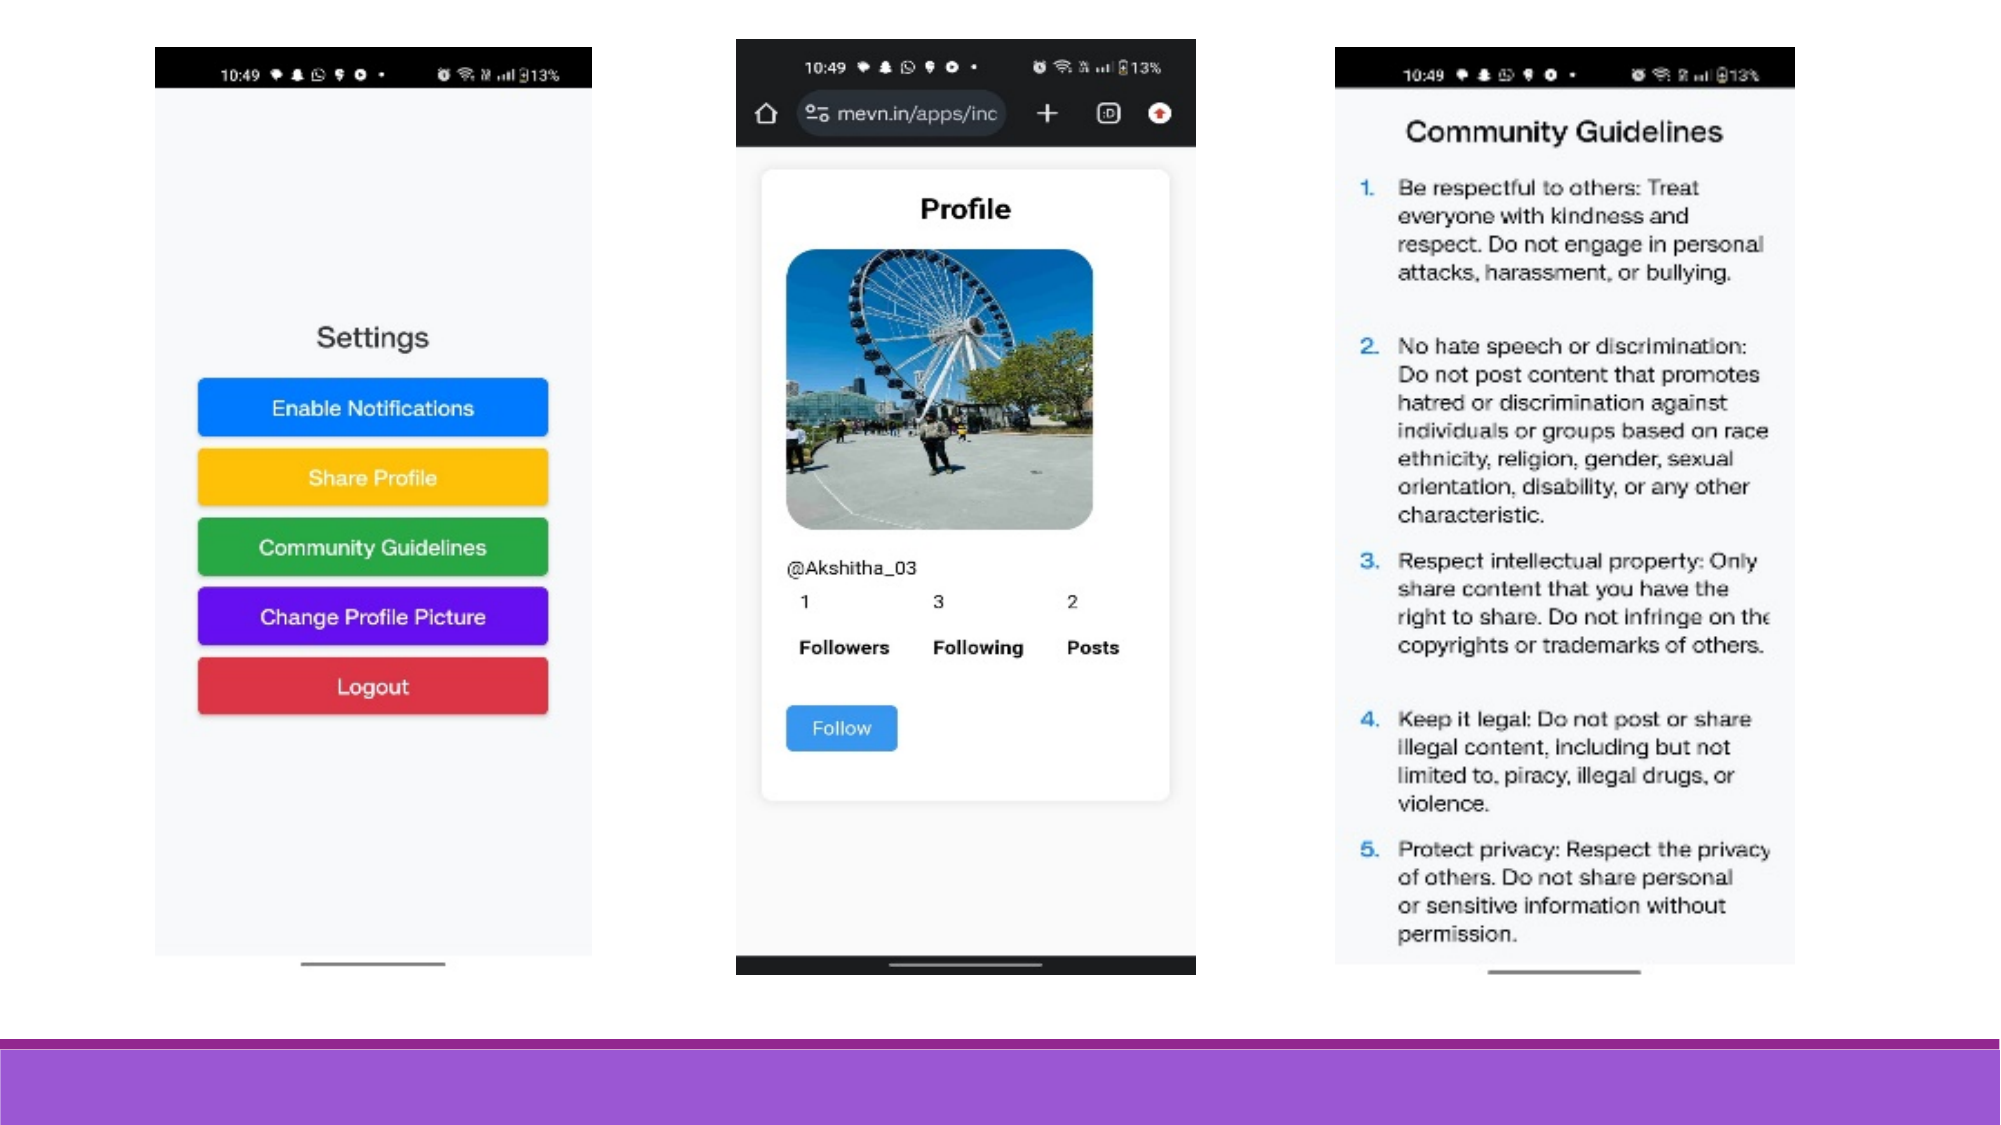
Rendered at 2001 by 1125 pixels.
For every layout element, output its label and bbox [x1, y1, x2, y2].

picture [155, 47, 592, 975]
picture [1334, 47, 1796, 983]
picture [735, 39, 1197, 975]
